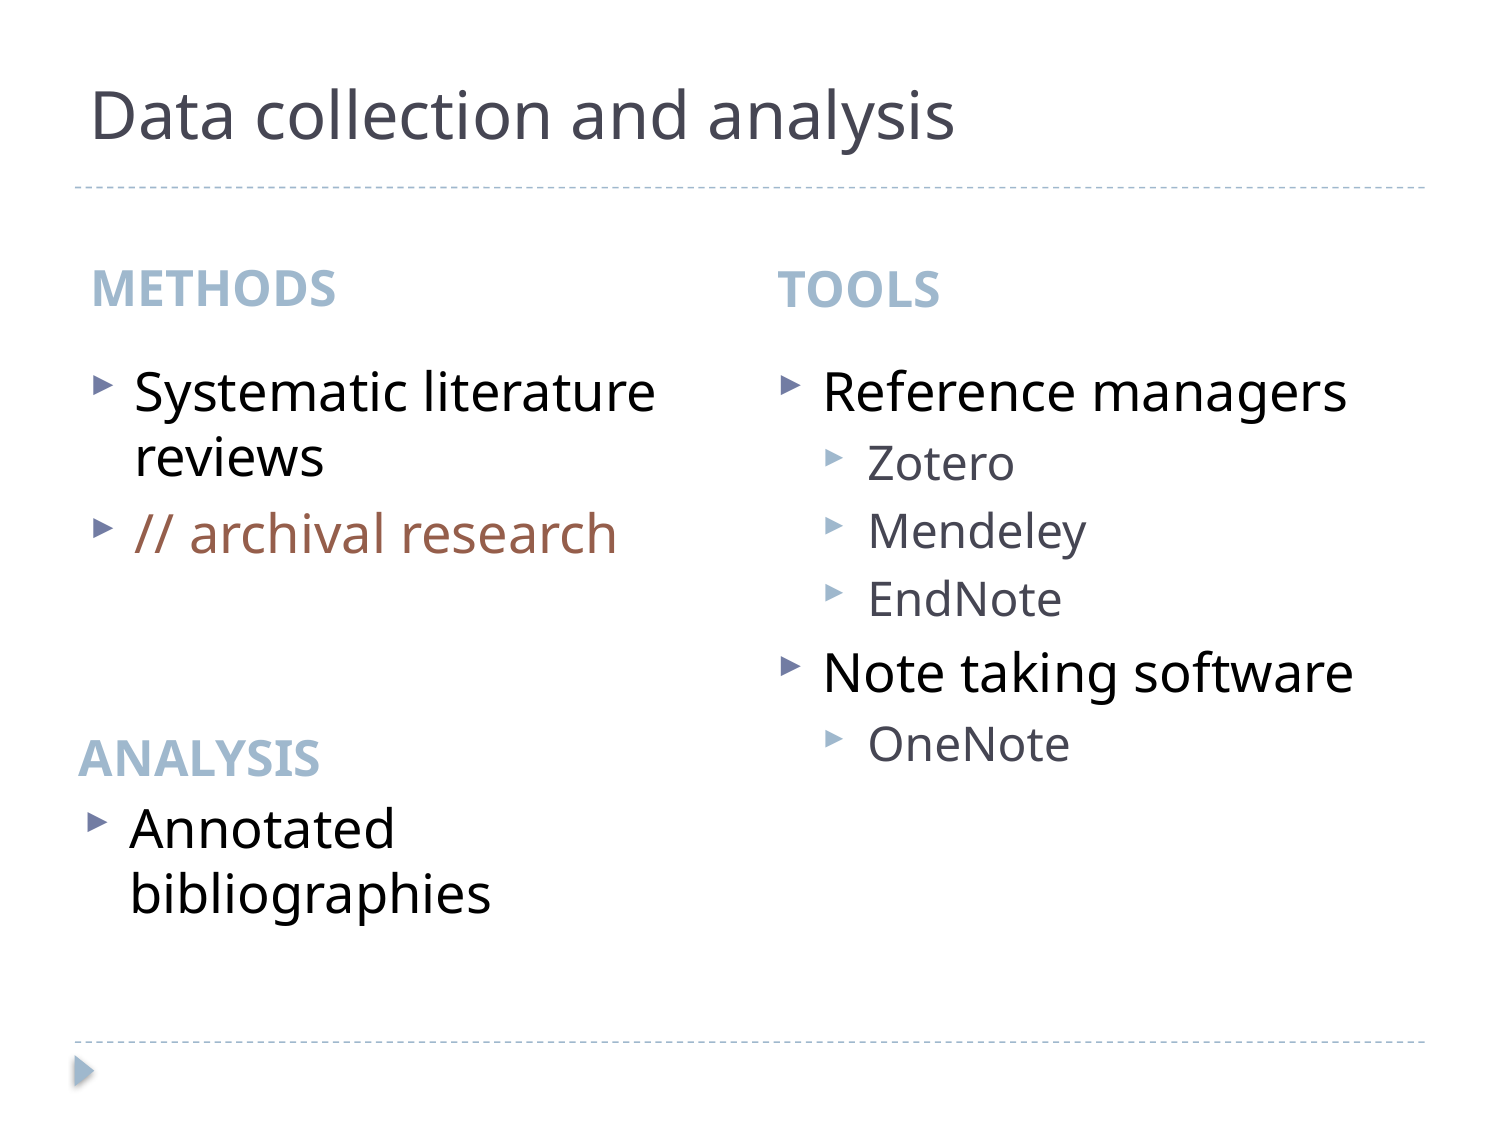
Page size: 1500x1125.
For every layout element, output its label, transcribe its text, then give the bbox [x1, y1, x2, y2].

list METHODS [75, 210, 738, 324]
title Data collection and analysis [75, 37, 1425, 188]
list Reference managers Zotero Mendeley EndNote Note taking software OneNote [762, 350, 1425, 1013]
text_box ANALYSIS [63, 681, 727, 794]
text_box Annotated bibliographies [69, 786, 732, 1039]
list TOOLS [762, 212, 1426, 325]
list Systematic literature reviews // archival research [75, 350, 738, 1013]
